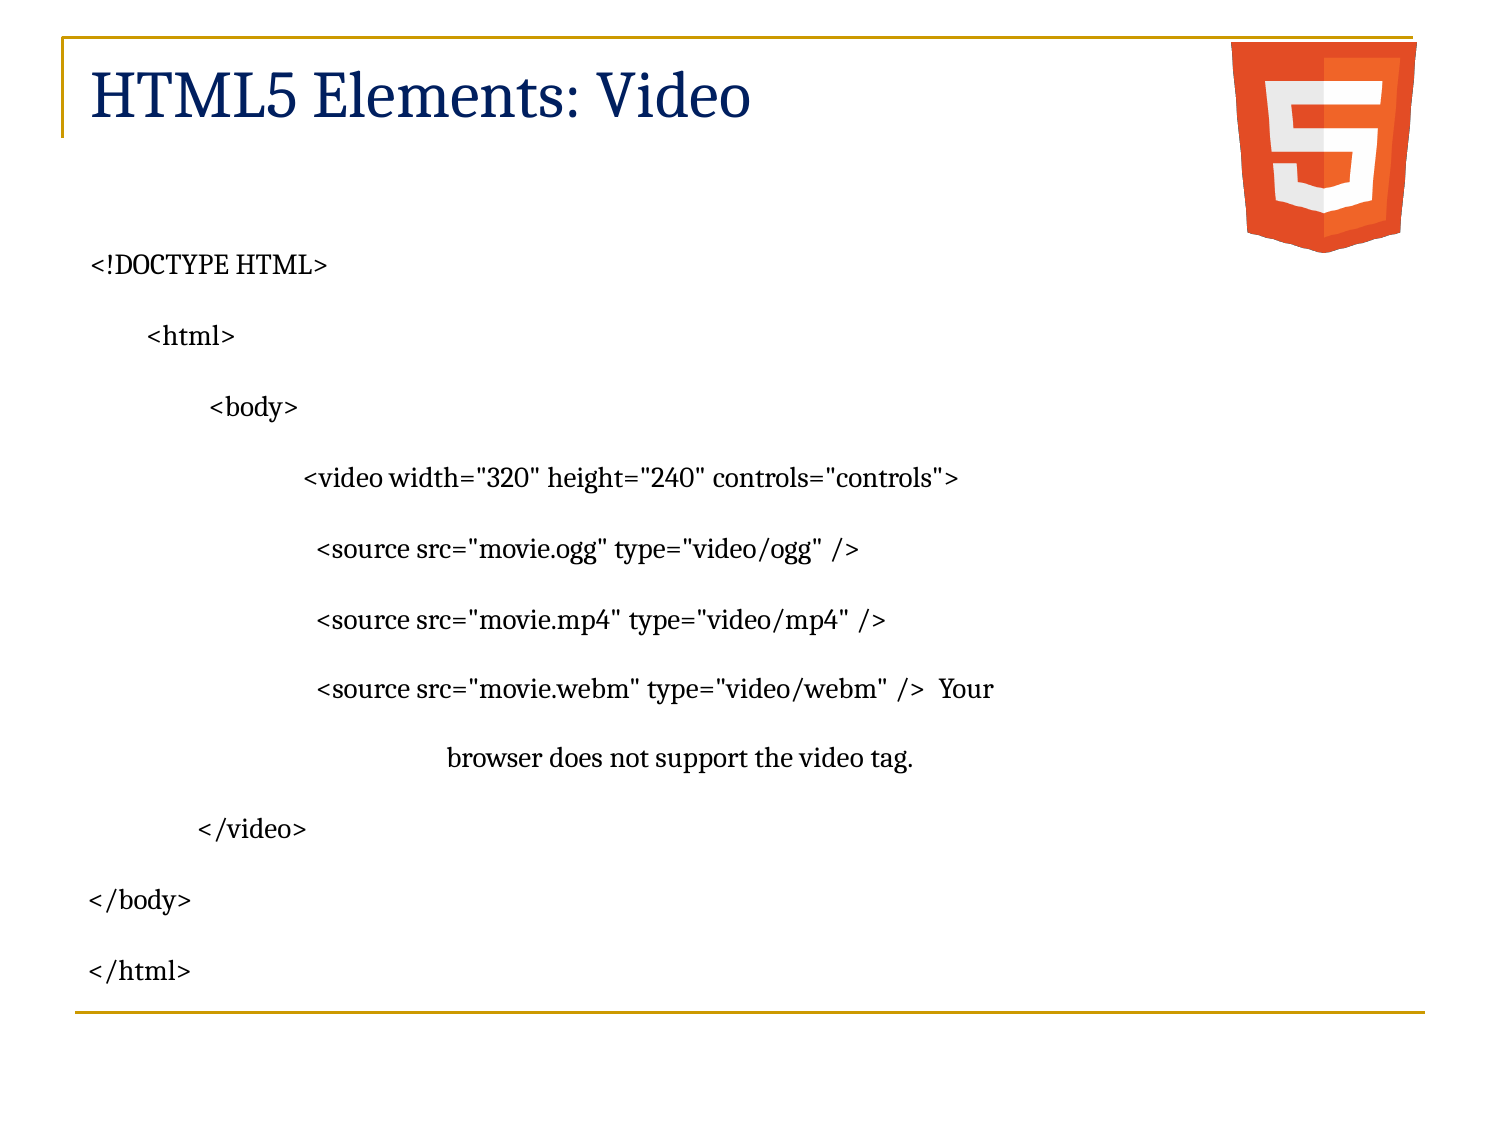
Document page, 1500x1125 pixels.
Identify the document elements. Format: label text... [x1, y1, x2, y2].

title HTML5 Elements: Video [87, 49, 782, 239]
text_box <!DOCTYPE HTML> <html> <body> <video width="320" height="240" controls="controls"> <source src="movie.ogg" type="video/ogg" /> <source src="movie.mp4" type="video/mp4" /> <source src="movie.webm" type="video/webm" /> Your browser does not support the video tag. </video> </body> </html> [87, 243, 1011, 987]
text_box [1218, 42, 1429, 253]
